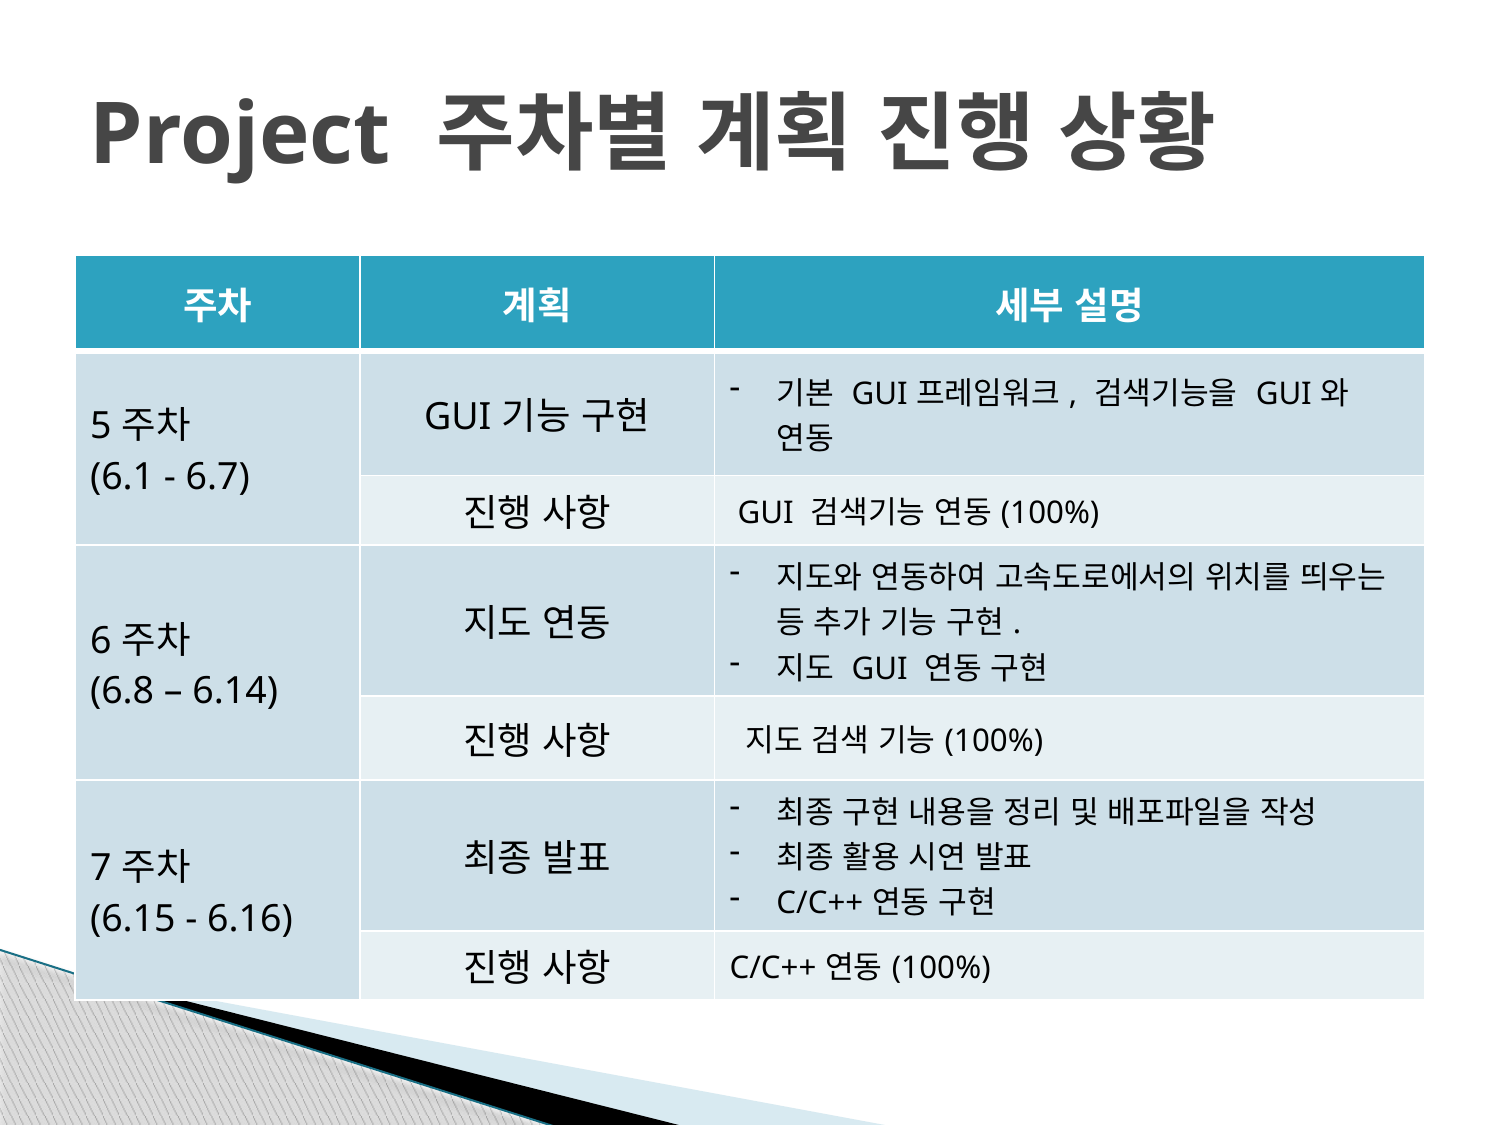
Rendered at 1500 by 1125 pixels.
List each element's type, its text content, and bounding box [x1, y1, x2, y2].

table_cell 진행 사항 [361, 697, 714, 779]
table_cell 7주차 (6.15 - 6.16) [76, 781, 359, 999]
table_cell 최종 구현 내용을 정리 및 배포파일을 작성 최종 활용 시연 발표 C/C++연동 구현 [715, 781, 1424, 930]
table_header 계획 [361, 256, 714, 348]
title Project 주차별 계획 진행 상황 [75, 45, 1250, 209]
table_cell 지도 연동 [361, 546, 714, 695]
table_header 세부 설명 [715, 256, 1424, 348]
table_cell 6주차 (6.8 – 6.14) [76, 546, 359, 779]
table_cell 진행 사항 [361, 932, 714, 999]
table_cell 5주차 (6.1 - 6.7) [76, 354, 359, 544]
table_cell GUI 검색기능 연동(100%) [715, 476, 1424, 544]
table_cell 진행 사항 [361, 476, 714, 544]
table_cell C/C++연동(100%) [715, 932, 1424, 999]
table_cell 지도와 연동하여 고속도로에서의 위치를 띄우는 등 추가 기능 구현. 지도 GUI 연동 구현 [715, 546, 1424, 695]
table_cell GUI기능 구현 [361, 354, 714, 475]
table_cell 최종 발표 [361, 781, 714, 930]
table_cell 기본 GUI프레임워크, 검색기능을 GUI와 연동 [715, 354, 1424, 475]
table_cell 지도 검색 기능(100%) [715, 697, 1424, 779]
table_header 주차 [76, 256, 359, 348]
